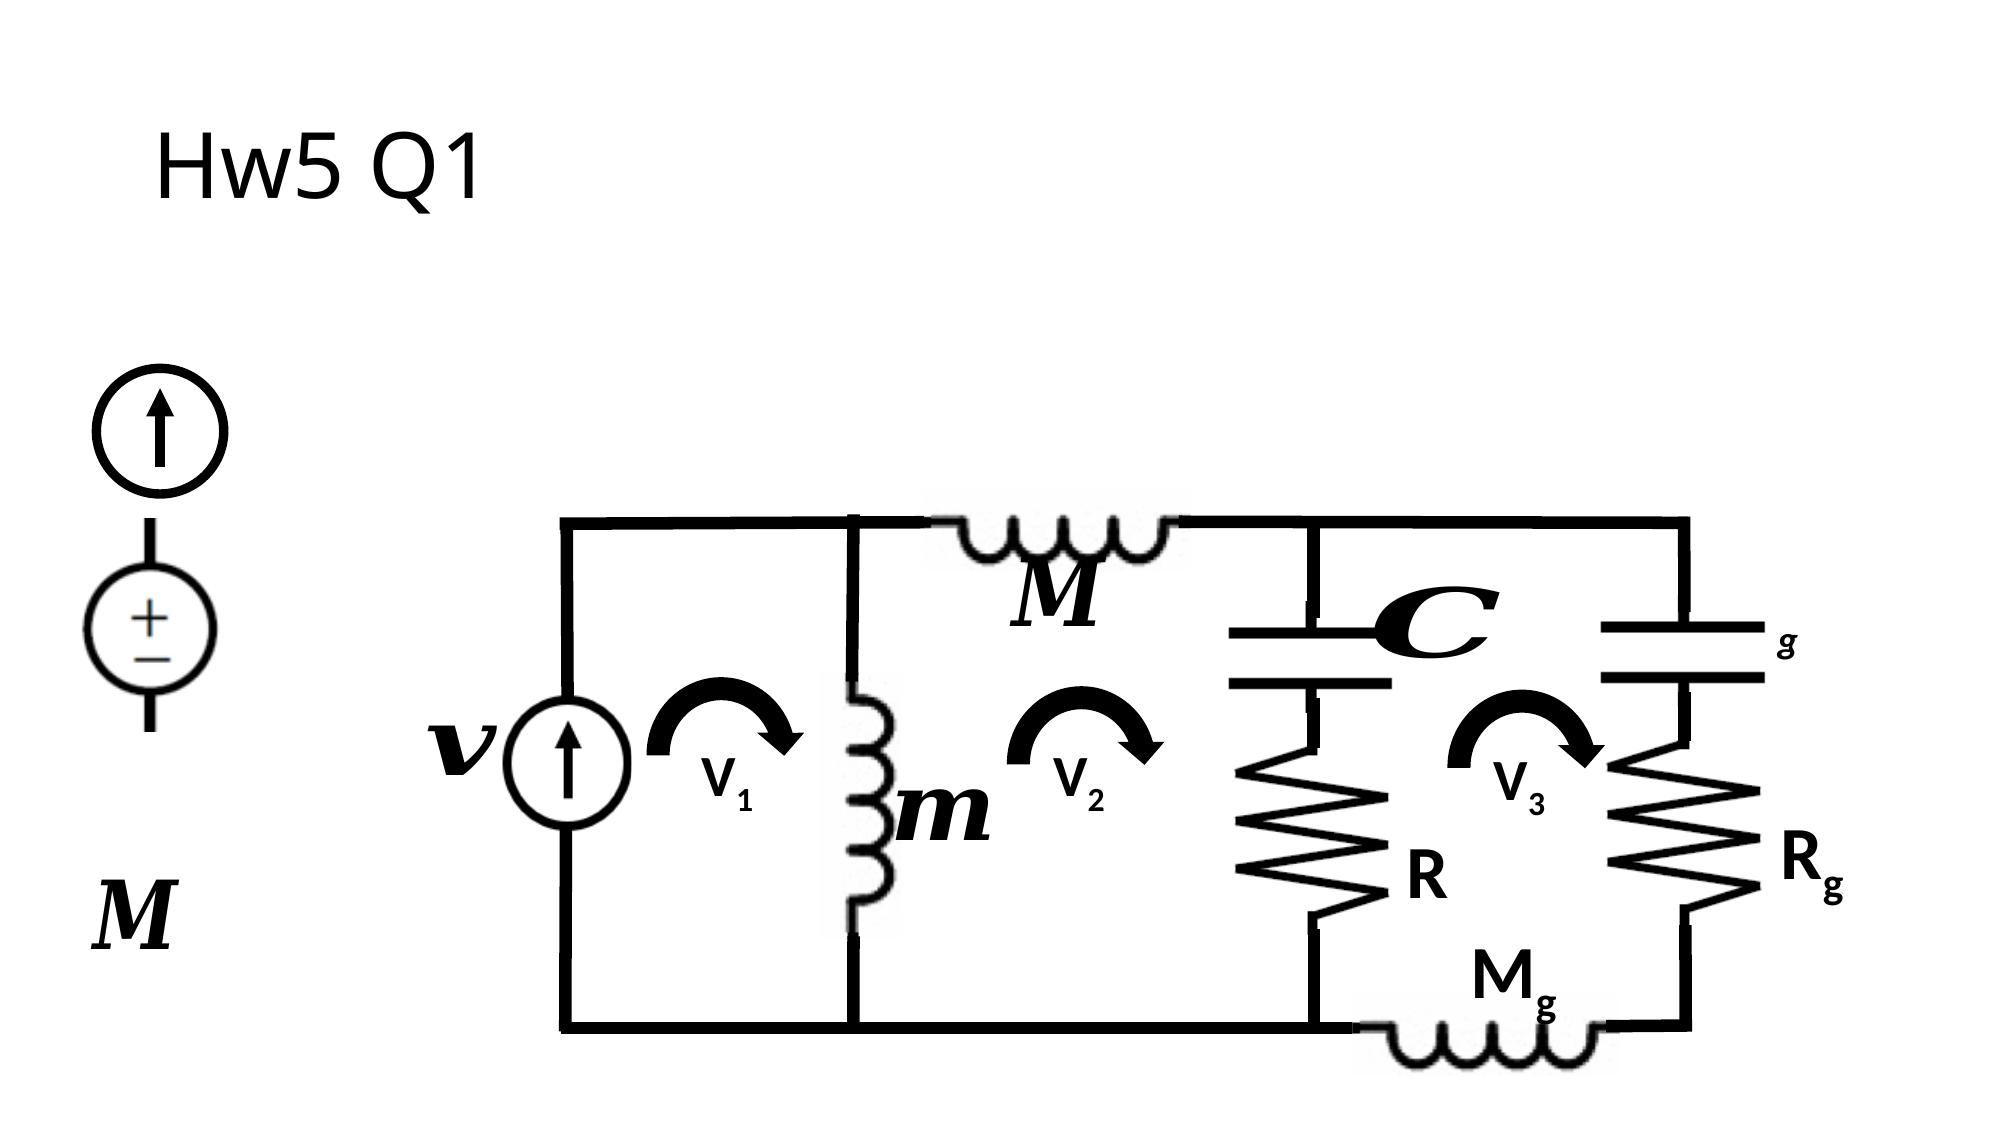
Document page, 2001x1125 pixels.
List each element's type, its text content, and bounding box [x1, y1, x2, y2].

picture [501, 688, 632, 839]
picture [924, 395, 1190, 663]
text_box [1006, 686, 1165, 765]
picture [1598, 595, 1773, 707]
picture [1226, 601, 1400, 713]
text_box [1447, 689, 1597, 769]
text_box V2 [1038, 731, 1124, 826]
text_box V1 [686, 731, 772, 826]
text_box [646, 677, 805, 756]
text_box R [1405, 815, 1484, 921]
text_box Mg [1527, 916, 1597, 1034]
picture [76, 518, 224, 732]
text_box [95, 367, 225, 496]
title Hw5 Q1 [137, 59, 1863, 278]
text_box Rg [1777, 797, 1870, 915]
picture [819, 672, 901, 940]
picture [1353, 901, 1619, 1125]
picture [1597, 712, 1777, 928]
text_box V3 [1478, 734, 1564, 830]
picture [1226, 718, 1405, 935]
